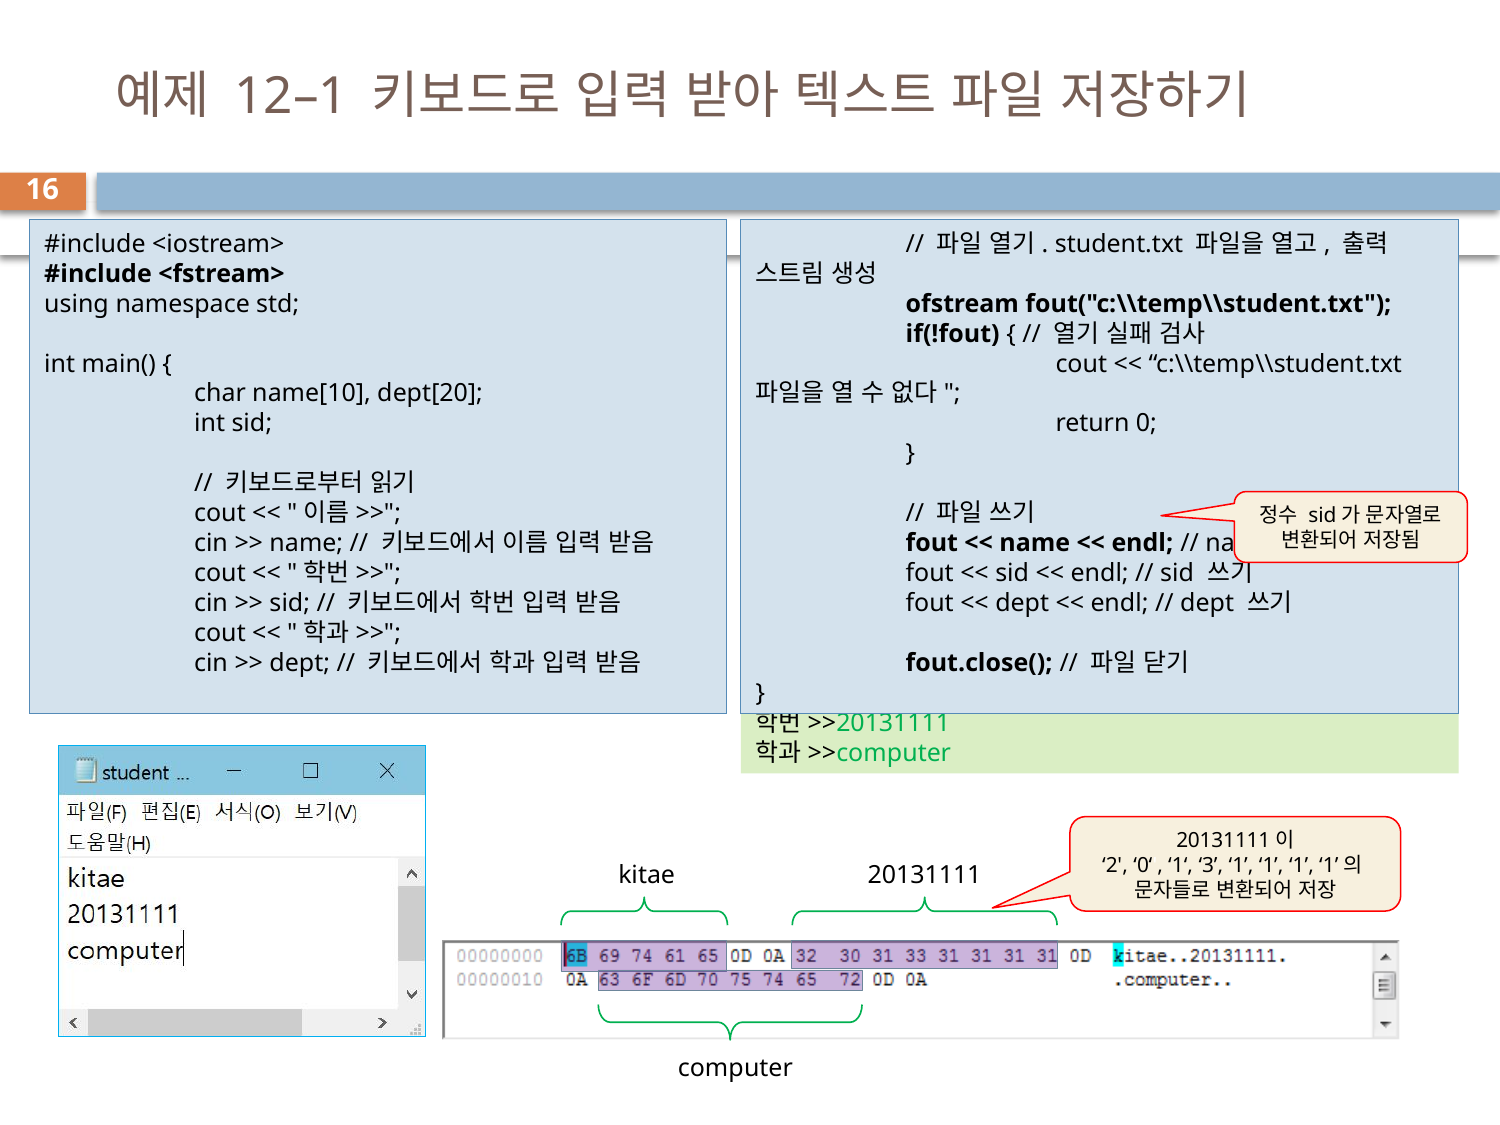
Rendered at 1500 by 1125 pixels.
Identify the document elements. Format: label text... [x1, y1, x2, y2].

text_box 이름>>kitae 학번>>20131111 학과>>computer [740, 714, 1459, 774]
slide_number 16 [0, 170, 87, 211]
text_box computer [663, 1051, 808, 1089]
text_box 정수 sid가 문자열로 변환되어 저장됨 [1159, 490, 1469, 565]
text_box // 파일 열기. student.txt 파일을 열고, 출력 스트림 생성 ofstream fout("c:\\temp\\student.txt"); if(!fout) { // 열기 실패 검사 cout << “c:\\temp\\student.txt 파일을 열 수 없다"; return 0; } // 파일 쓰기 fout << name << endl; // name 쓰기 fout << sid << endl; // sid 쓰기 fout << dept << endl; // dept 쓰기 fout.close(); // 파일 닫기 } [740, 219, 1459, 714]
title 예제 12–1 키보드로 입력 받아 텍스트 파일 저장하기 [100, 37, 1438, 149]
picture [442, 940, 1401, 1041]
text_box #include <iostream> #include <fstream> using namespace std; int main() { char name[10], dept[20]; int sid; // 키보드로부터 읽기 cout << "이름>>"; cin >> name; // 키보드에서 이름 입력 받음 cout << "학번>>"; cin >> sid; // 키보드에서 학번 입력 받음 cout << "학과>>"; cin >> dept; // 키보드에서 학과 입력 받음 [29, 219, 727, 714]
text_box kitae [603, 850, 690, 896]
text_box [560, 896, 729, 926]
text_box 20131111 [852, 850, 997, 896]
text_box [791, 896, 1058, 926]
text_box 20131111이 ‘2', ‘0‘', ‘1‘, ‘3’, ‘1’, ‘1’, ‘1’, ‘1’의 문자들로 변환되어 저장 [990, 814, 1403, 913]
picture [60, 747, 424, 1035]
